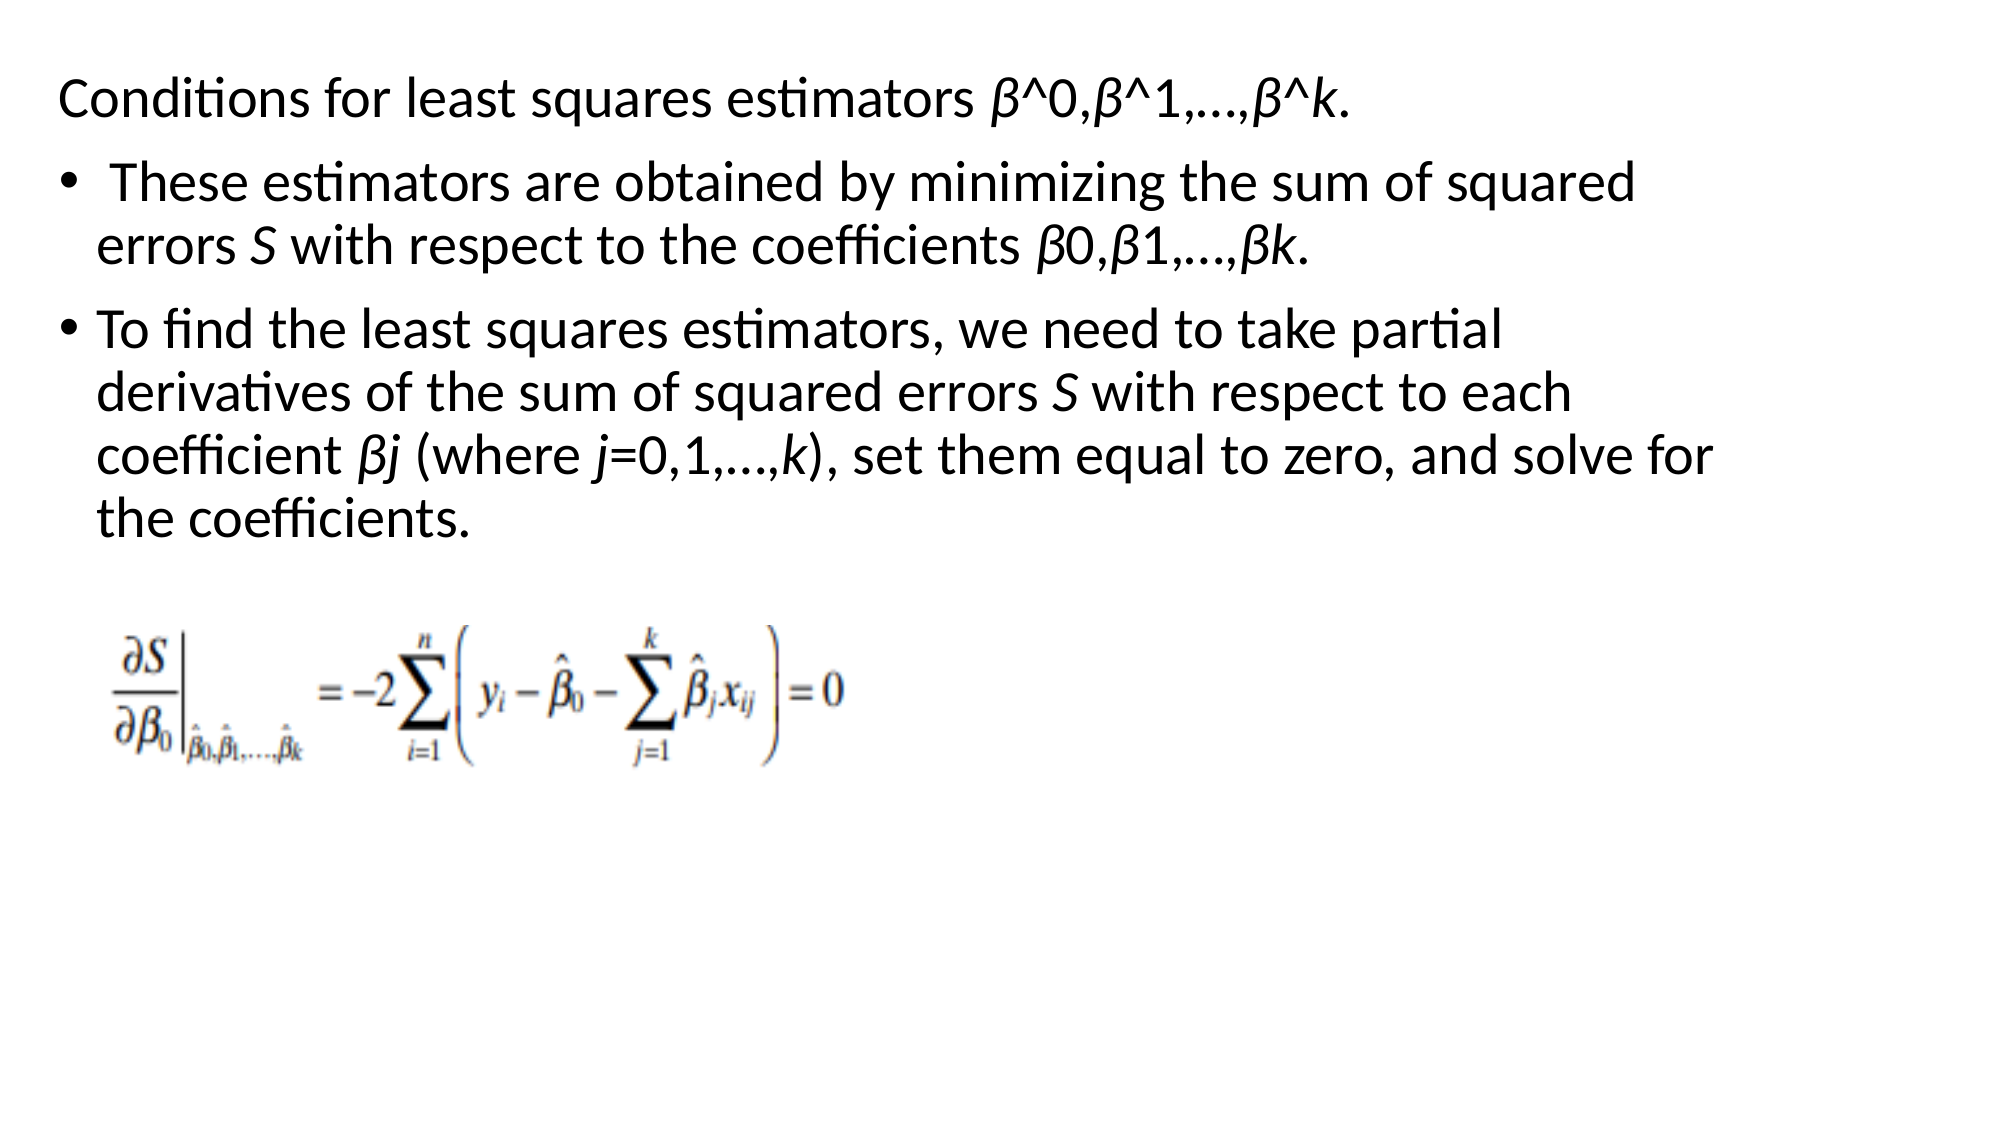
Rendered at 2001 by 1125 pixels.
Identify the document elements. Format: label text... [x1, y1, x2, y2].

picture [60, 625, 907, 813]
list Conditions for least squares estimators β^​0​,β^​1​,…,β^​k​. These estimators are obtained by minimizing the sum of squared errors S with respect to the coefficients β0​,β1​,…,βk​. To find the least squares estimators, we need to take partial derivatives of the sum of squared errors S with respect to each coefficient βj​ (where j=0,1,…,k), set them equal to zero, and solve for the coefficients. [43, 59, 1769, 774]
